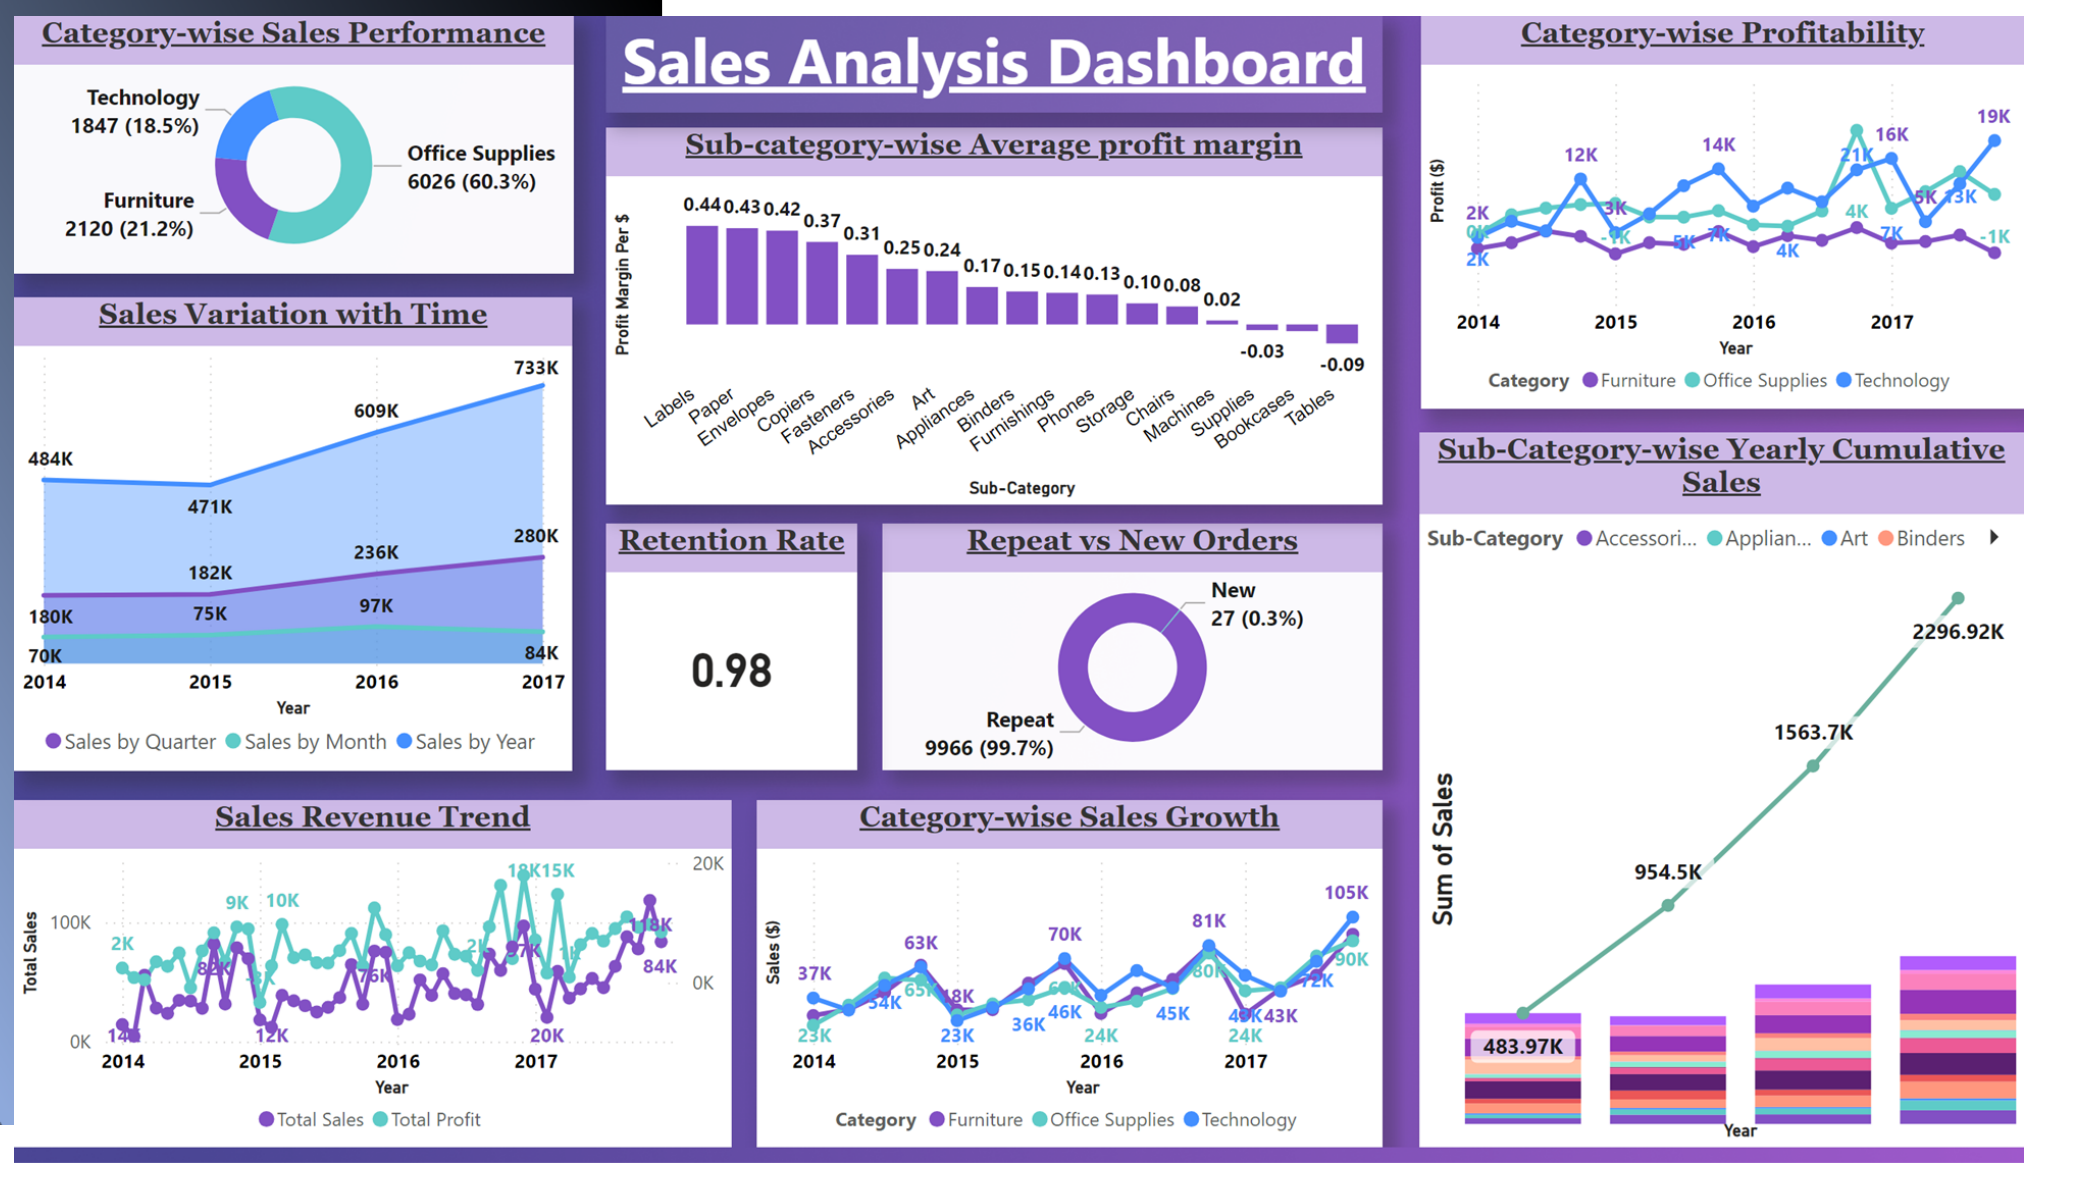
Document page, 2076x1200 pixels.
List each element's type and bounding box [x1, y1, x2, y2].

text_box [0, 0, 663, 1125]
picture [14, 15, 2024, 1163]
